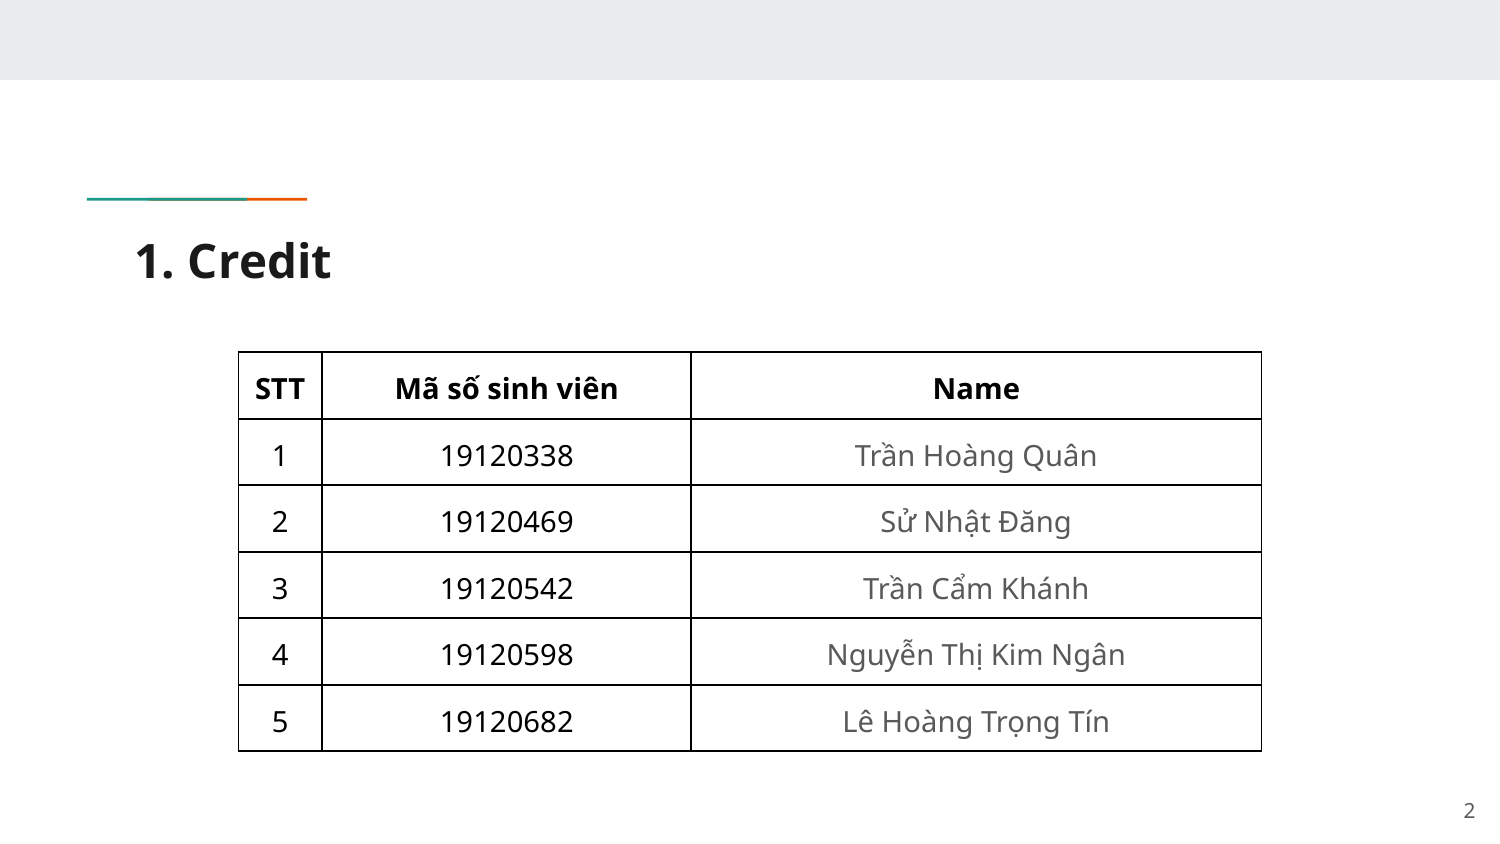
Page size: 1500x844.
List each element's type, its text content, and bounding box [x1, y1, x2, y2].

table_header STT [239, 353, 321, 418]
table_cell 19120338 [323, 420, 690, 484]
table_cell 5 [239, 686, 321, 750]
table_cell 19120542 [323, 553, 690, 617]
table_cell 19120598 [323, 619, 690, 684]
table_cell 3 [239, 553, 321, 617]
table_header Name [692, 353, 1261, 418]
table_cell 19120469 [323, 486, 690, 551]
table_cell Lê Hoàng Trọng Tín [692, 686, 1261, 750]
table_cell Sử Nhật Đăng [692, 486, 1261, 551]
table_cell Trần Hoàng Quân [692, 420, 1261, 484]
table_cell 2 [239, 486, 321, 551]
slide_number 2 [1400, 779, 1491, 844]
table_cell Trần Cẩm Khánh [692, 553, 1261, 617]
table_cell Nguyễn Thị Kim Ngân [692, 619, 1261, 684]
title 1. Credit [119, 216, 1381, 305]
table_cell 4 [239, 619, 321, 684]
table_header Mã số sinh viên [323, 353, 690, 418]
table_cell 19120682 [323, 686, 690, 750]
table_cell 1 [239, 420, 321, 484]
